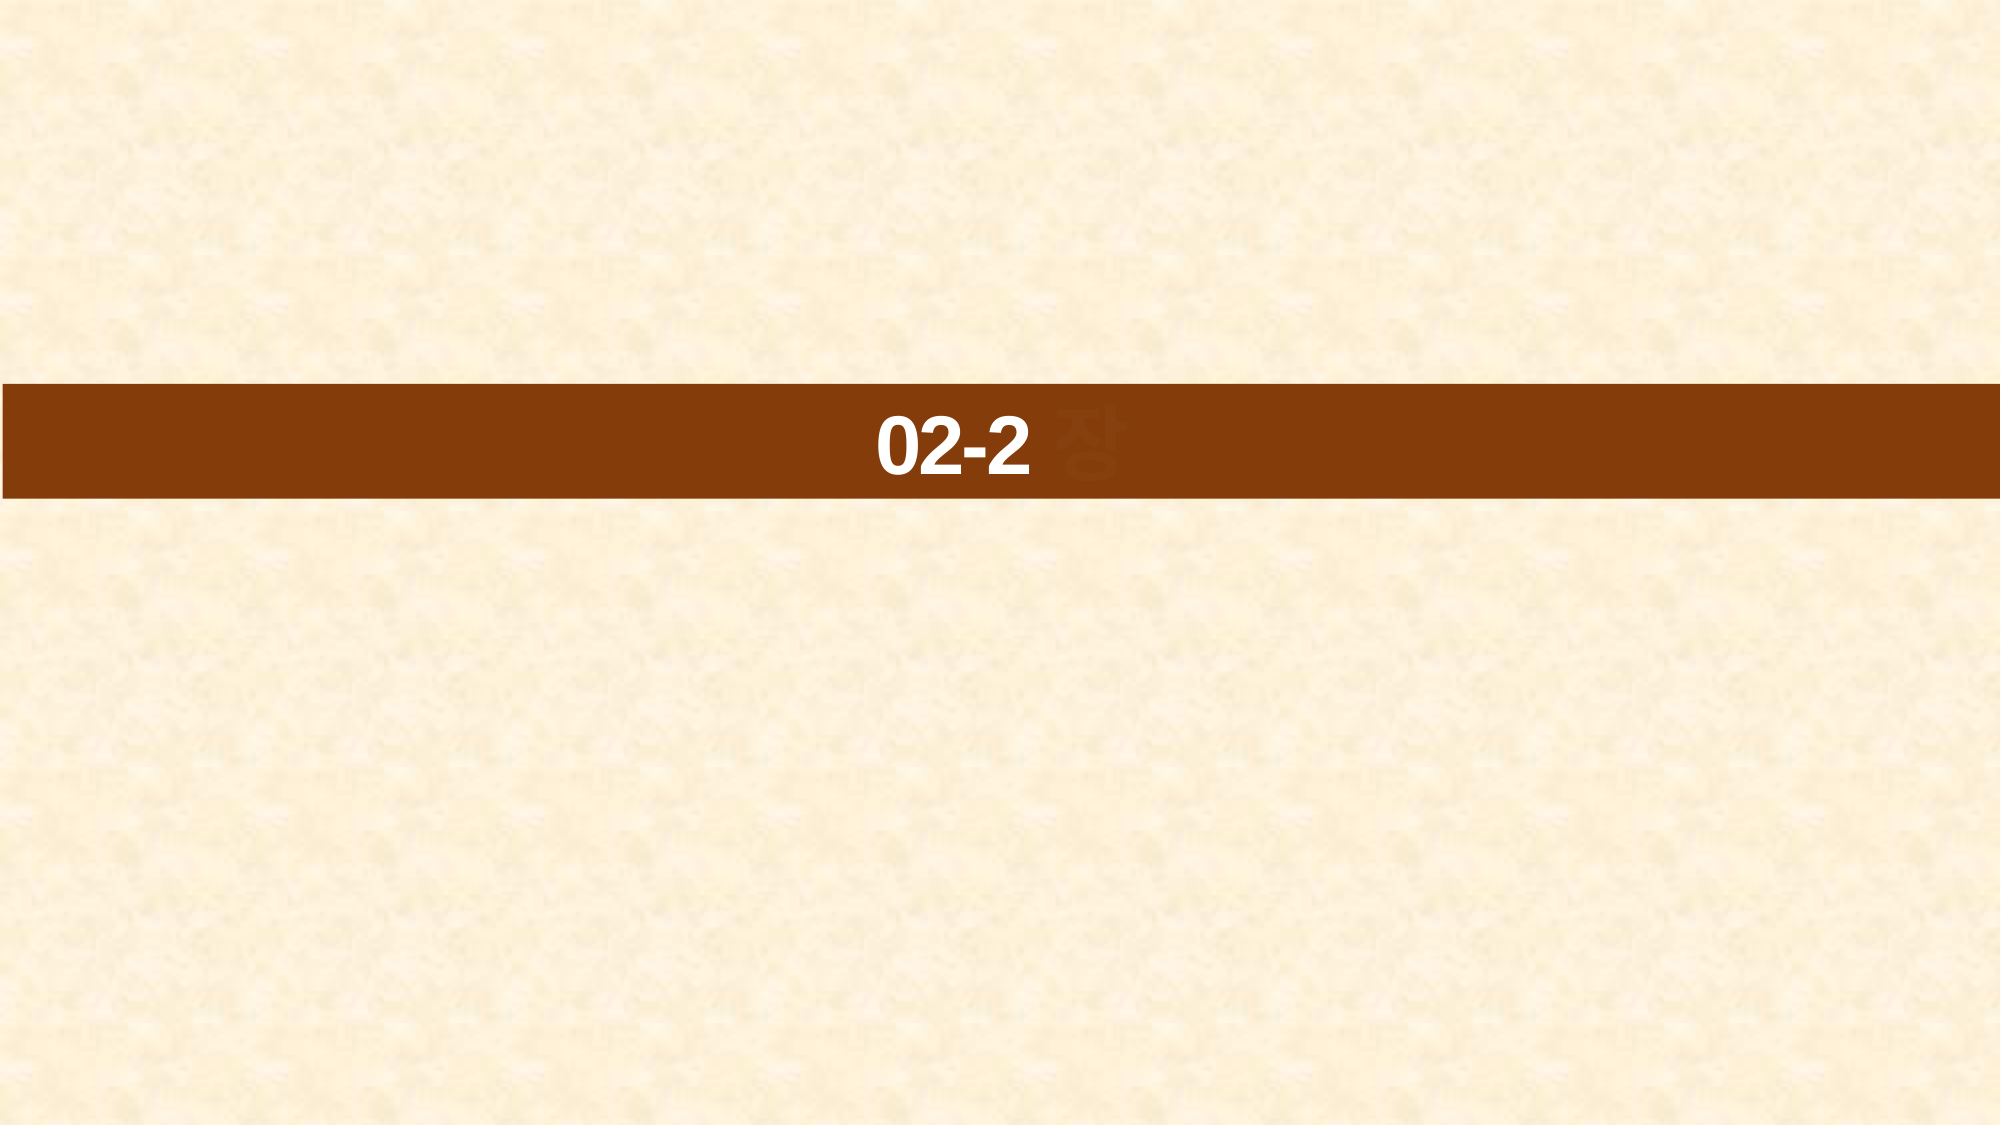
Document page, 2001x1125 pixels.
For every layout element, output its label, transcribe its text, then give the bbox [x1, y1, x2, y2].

text_box 02-2장 [2, 383, 2000, 499]
picture [0, 0, 2001, 1125]
